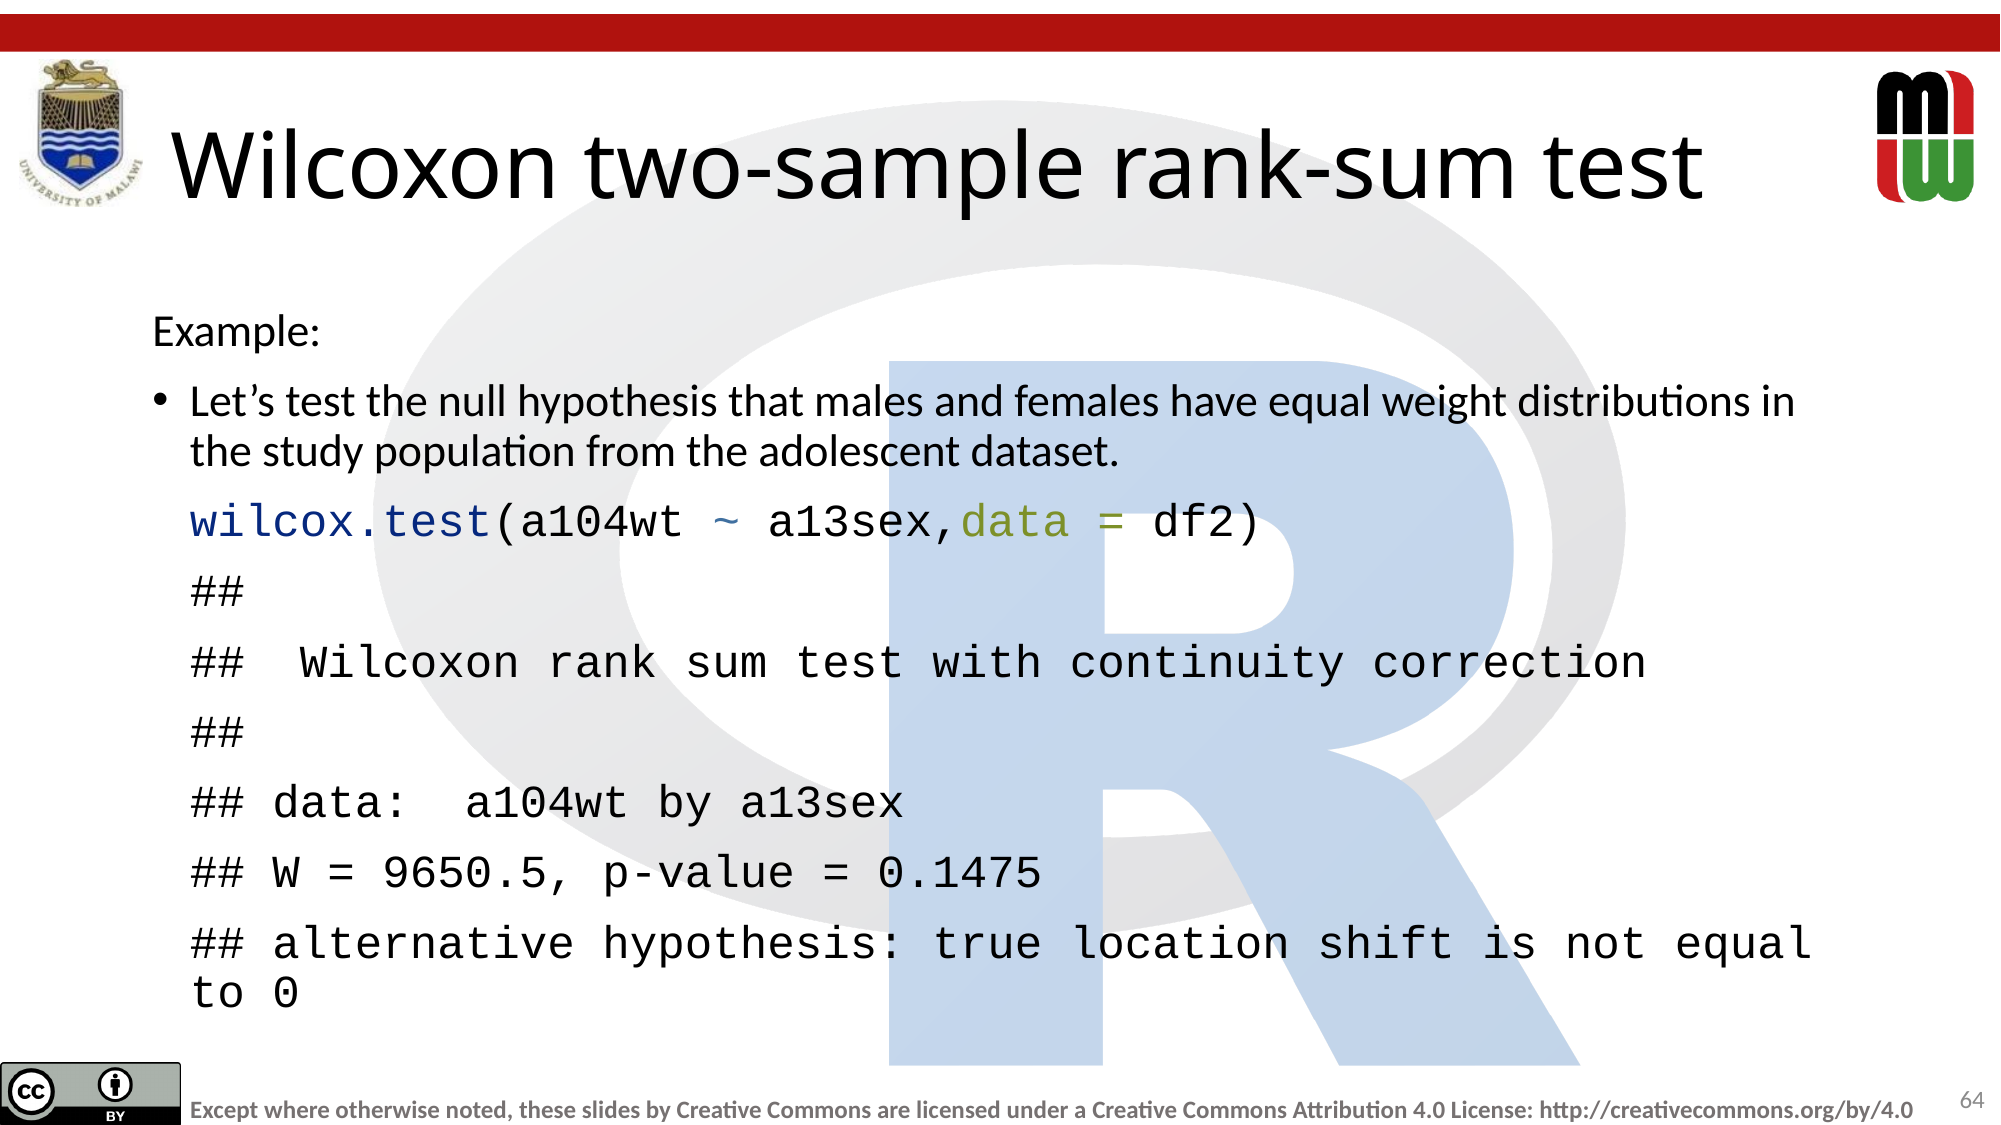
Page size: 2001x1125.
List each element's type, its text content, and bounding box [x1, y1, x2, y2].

picture [0, 1062, 181, 1125]
list Example: Let’s test the null hypothesis that males and females have equal weight distributions in the study population from the adolescent dataset. wilcox.test(a104wt ~ a13sex,data = df2) ## ## Wilcoxon rank sum test with continuity correction ## ## data: a104wt by a13sex ## W = 9650.5, p-value = 0.1475 ## alternative hypothesis: true location shift is not equal to 0 [137, 299, 1863, 1066]
title Wilcoxon two-sample rank-sum test [155, 59, 1851, 278]
slide_number 64 [1550, 1073, 2000, 1125]
picture [19, 59, 143, 207]
